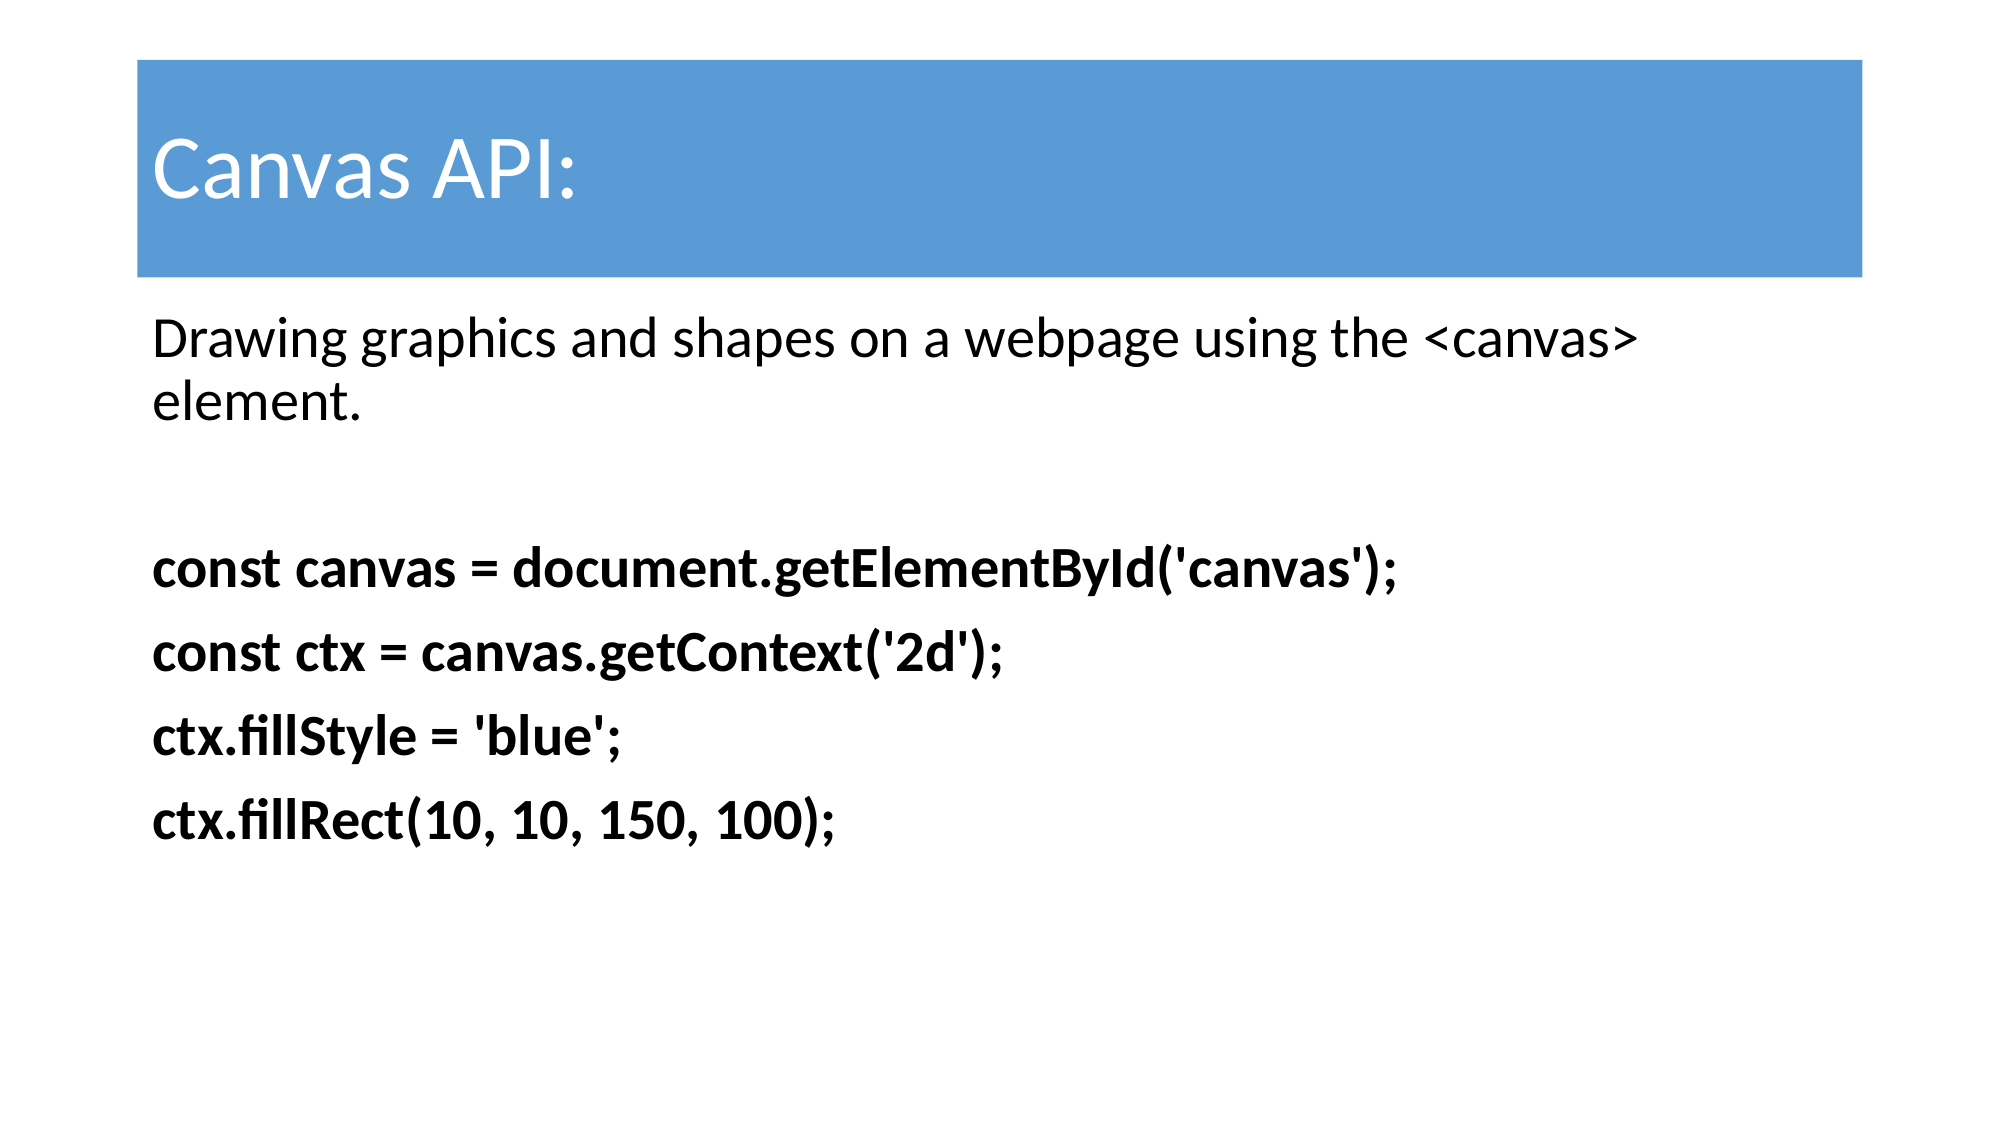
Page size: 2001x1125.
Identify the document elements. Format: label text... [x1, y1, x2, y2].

list Drawing graphics and shapes on a webpage using the <canvas> element. const canvas = document.getElementById('canvas'); const ctx = canvas.getContext('2d'); ctx.fillStyle = 'blue'; ctx.fillRect(10, 10, 150, 100); [137, 299, 1863, 1014]
title Canvas API: [137, 59, 1863, 278]
